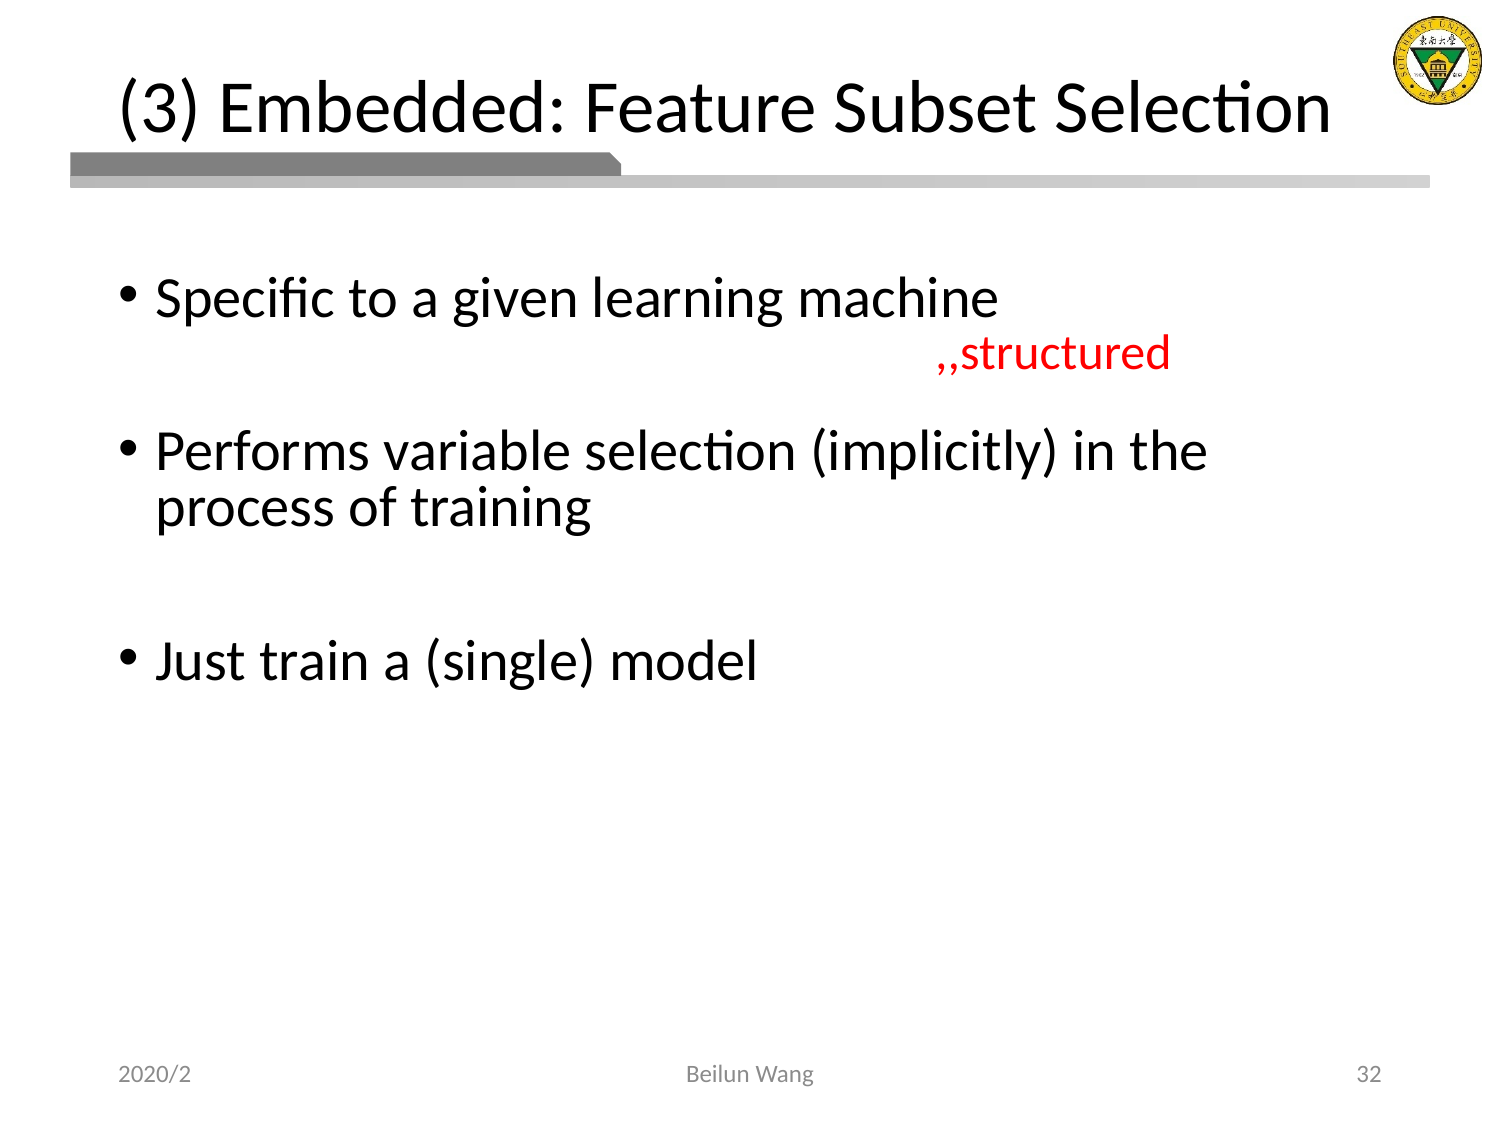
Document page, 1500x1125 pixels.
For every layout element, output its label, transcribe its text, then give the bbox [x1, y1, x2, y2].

slide_number 2020/2 [103, 1042, 441, 1103]
title (3) Embedded: Feature Subset Selection [103, 59, 1361, 156]
list Specific to a given learning machine Performs variable selection (implicitly) in the process of training Just train a (single) model [103, 264, 1397, 1014]
slide_number 32 [1059, 1042, 1397, 1103]
picture [1393, 16, 1482, 105]
footer Beilun Wang [496, 1042, 1004, 1103]
